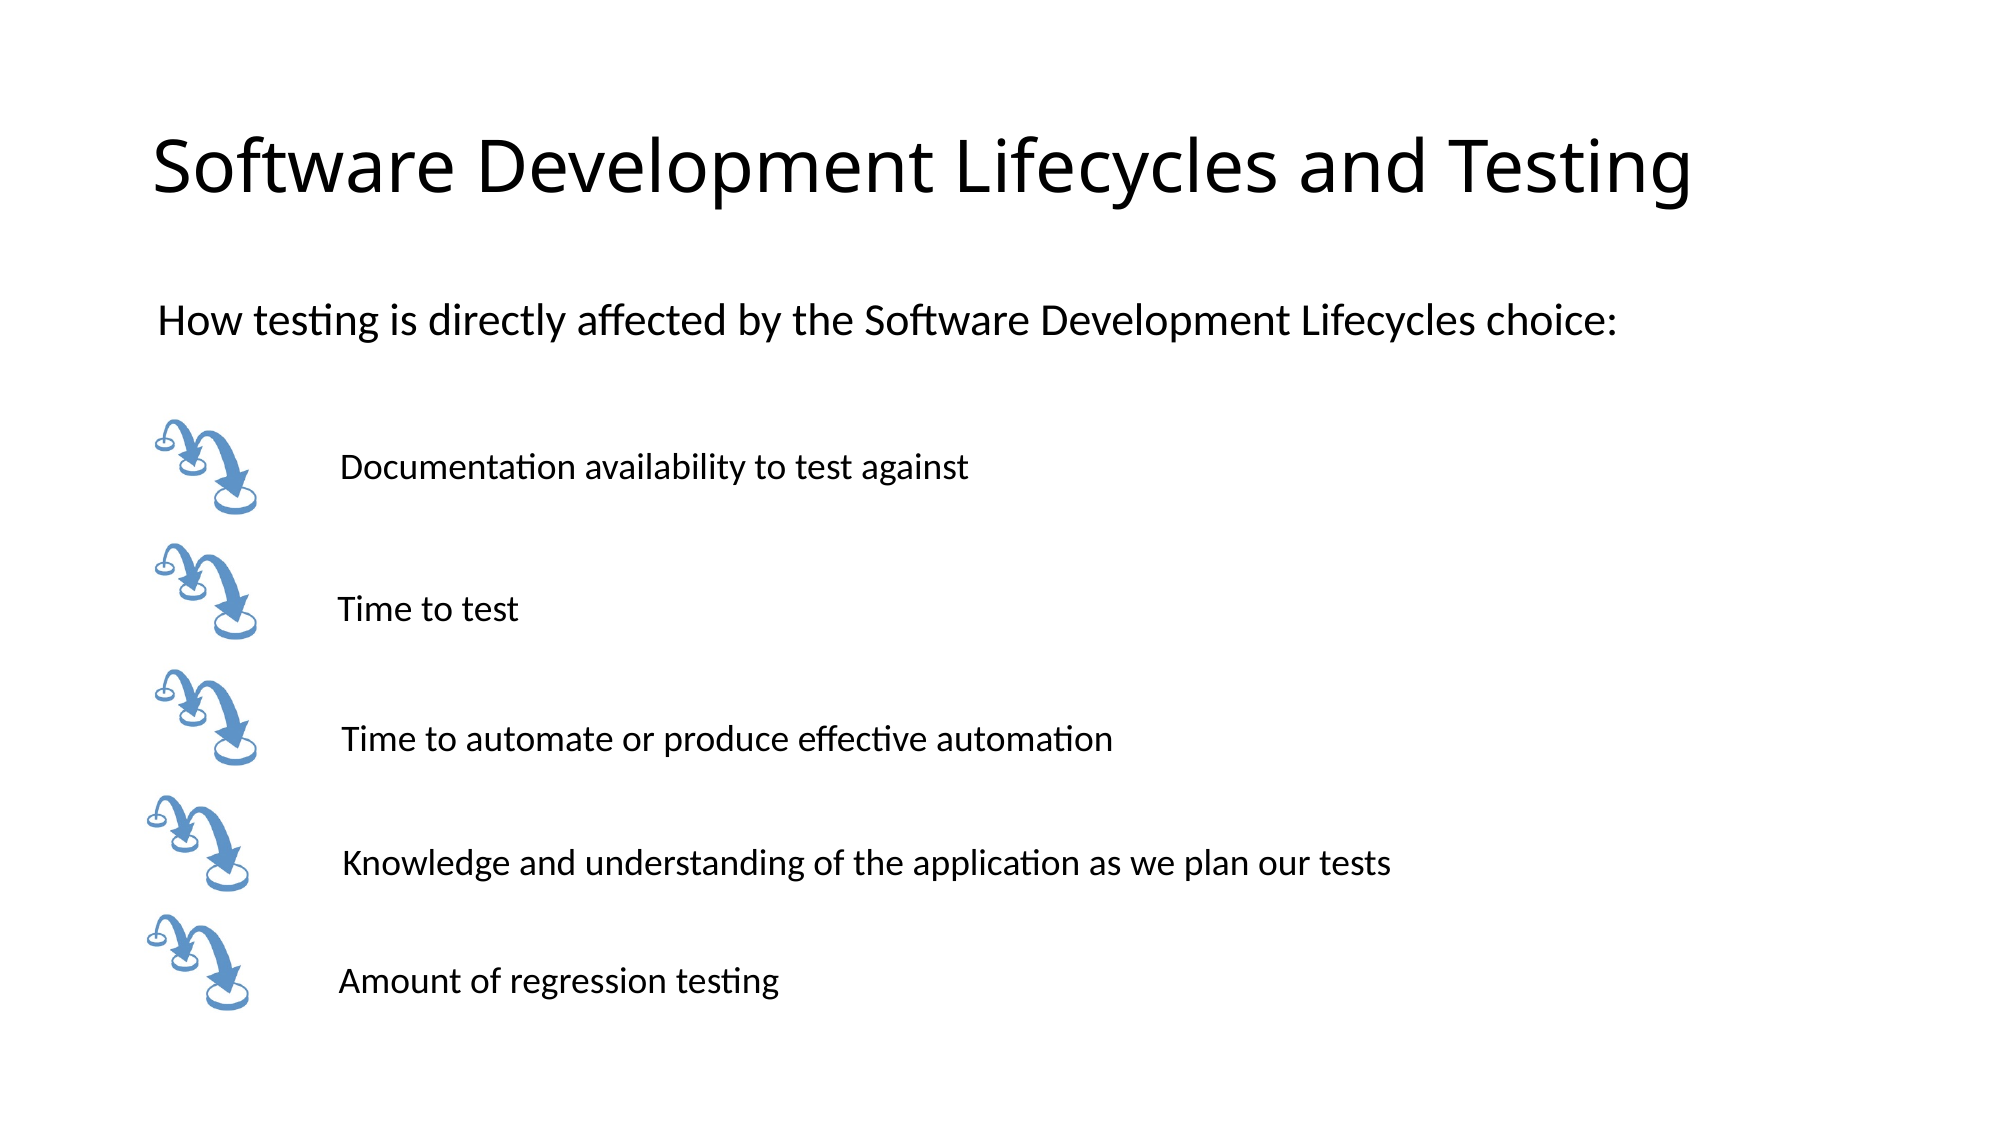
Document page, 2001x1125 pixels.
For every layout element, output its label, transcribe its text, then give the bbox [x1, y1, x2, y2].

text_box Knowledge and understanding of the application as we plan our tests [327, 830, 1408, 891]
text_box Amount of regression testing [323, 948, 795, 1008]
text_box Documentation availability to test against [325, 434, 985, 495]
text_box How testing is directly affected by the Software Development Lifecycles choice: [142, 282, 1635, 352]
picture [151, 412, 259, 517]
picture [151, 663, 259, 768]
picture [151, 537, 259, 642]
text_box Time to automate or produce effective automation [326, 706, 1130, 767]
title Software Development Lifecycles and Testing [137, 59, 1863, 278]
picture [144, 789, 251, 894]
text_box Time to test [322, 576, 535, 636]
picture [144, 908, 251, 1013]
